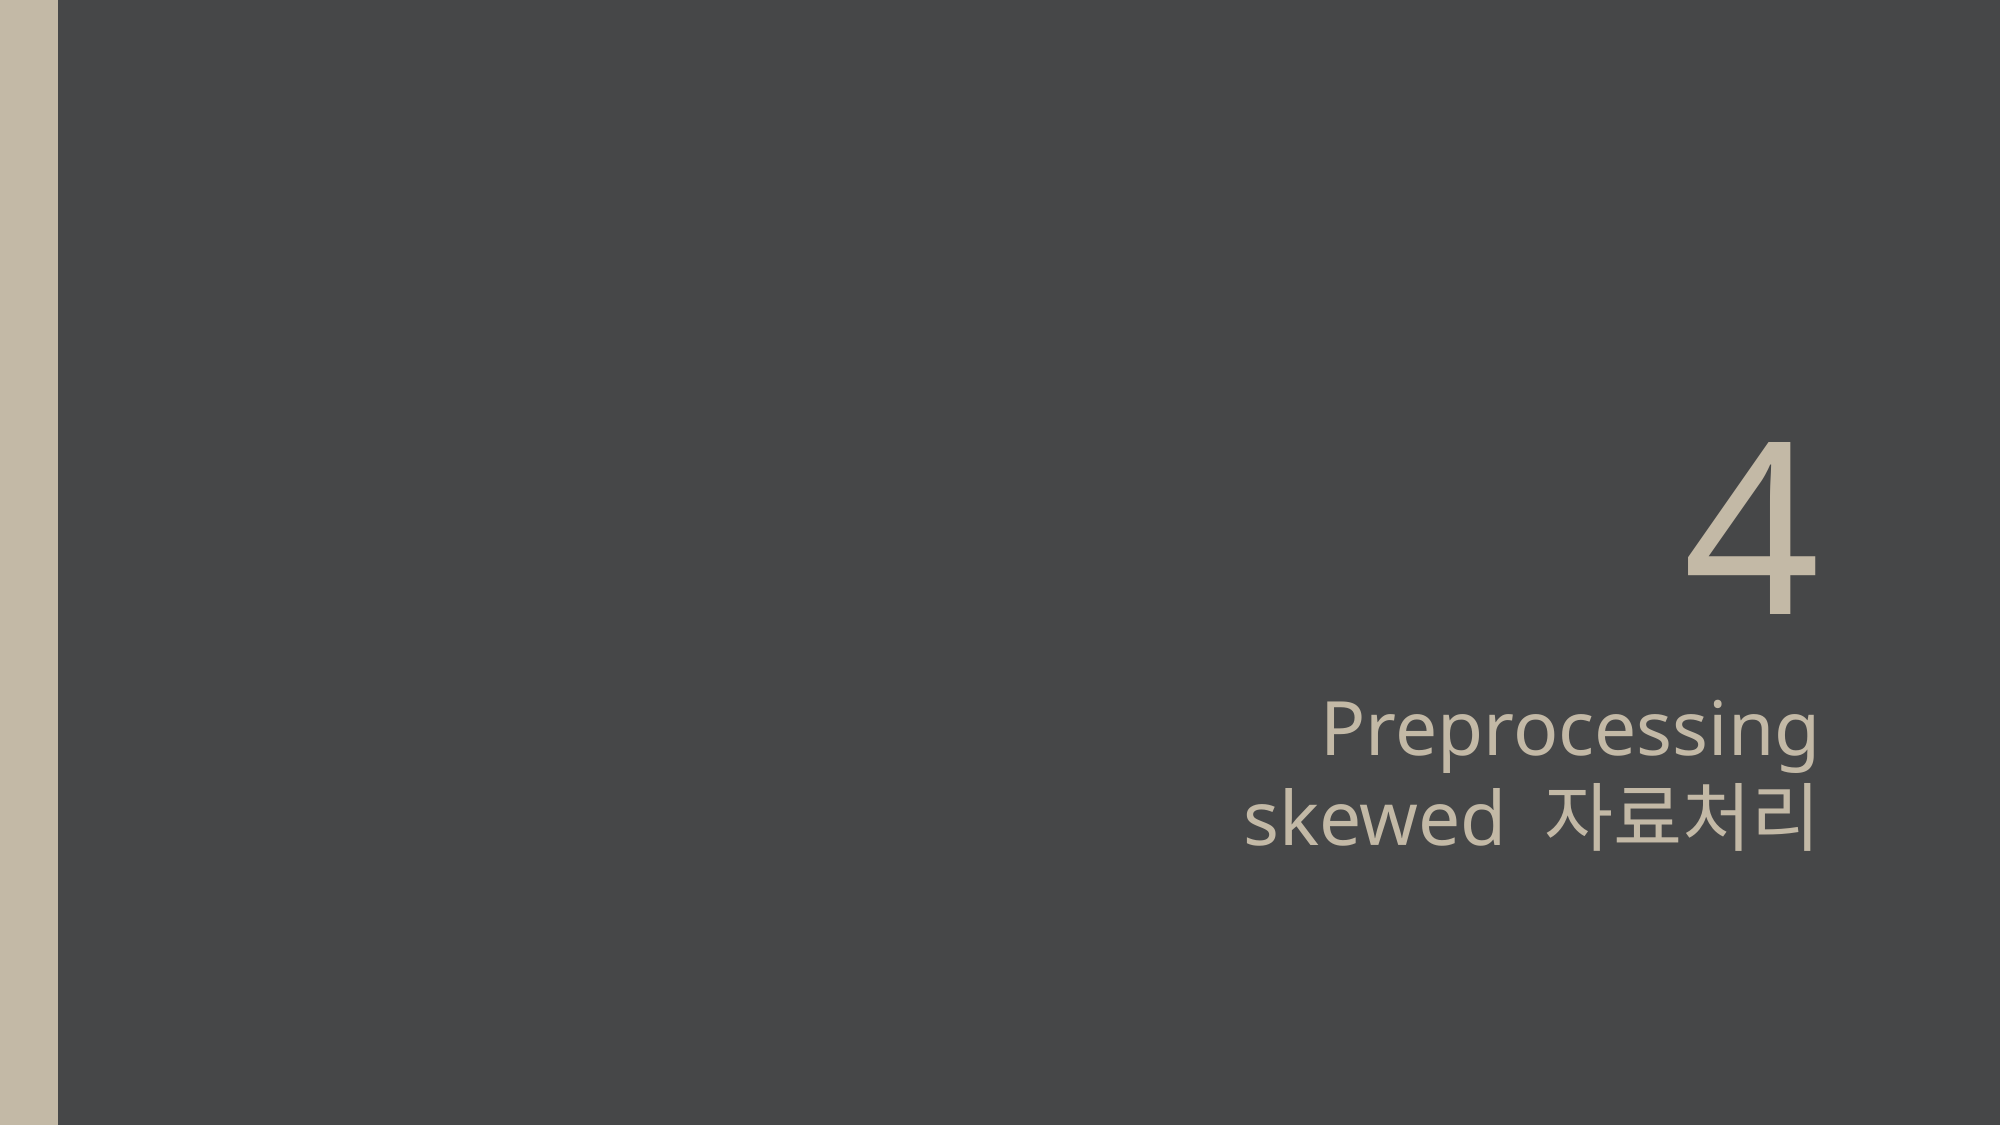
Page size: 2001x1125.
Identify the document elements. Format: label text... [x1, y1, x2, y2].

text_box Preprocessing skewed 자료처리 [1137, 672, 1836, 868]
text_box 4 [1587, 367, 1836, 670]
text_box [0, 0, 59, 1125]
